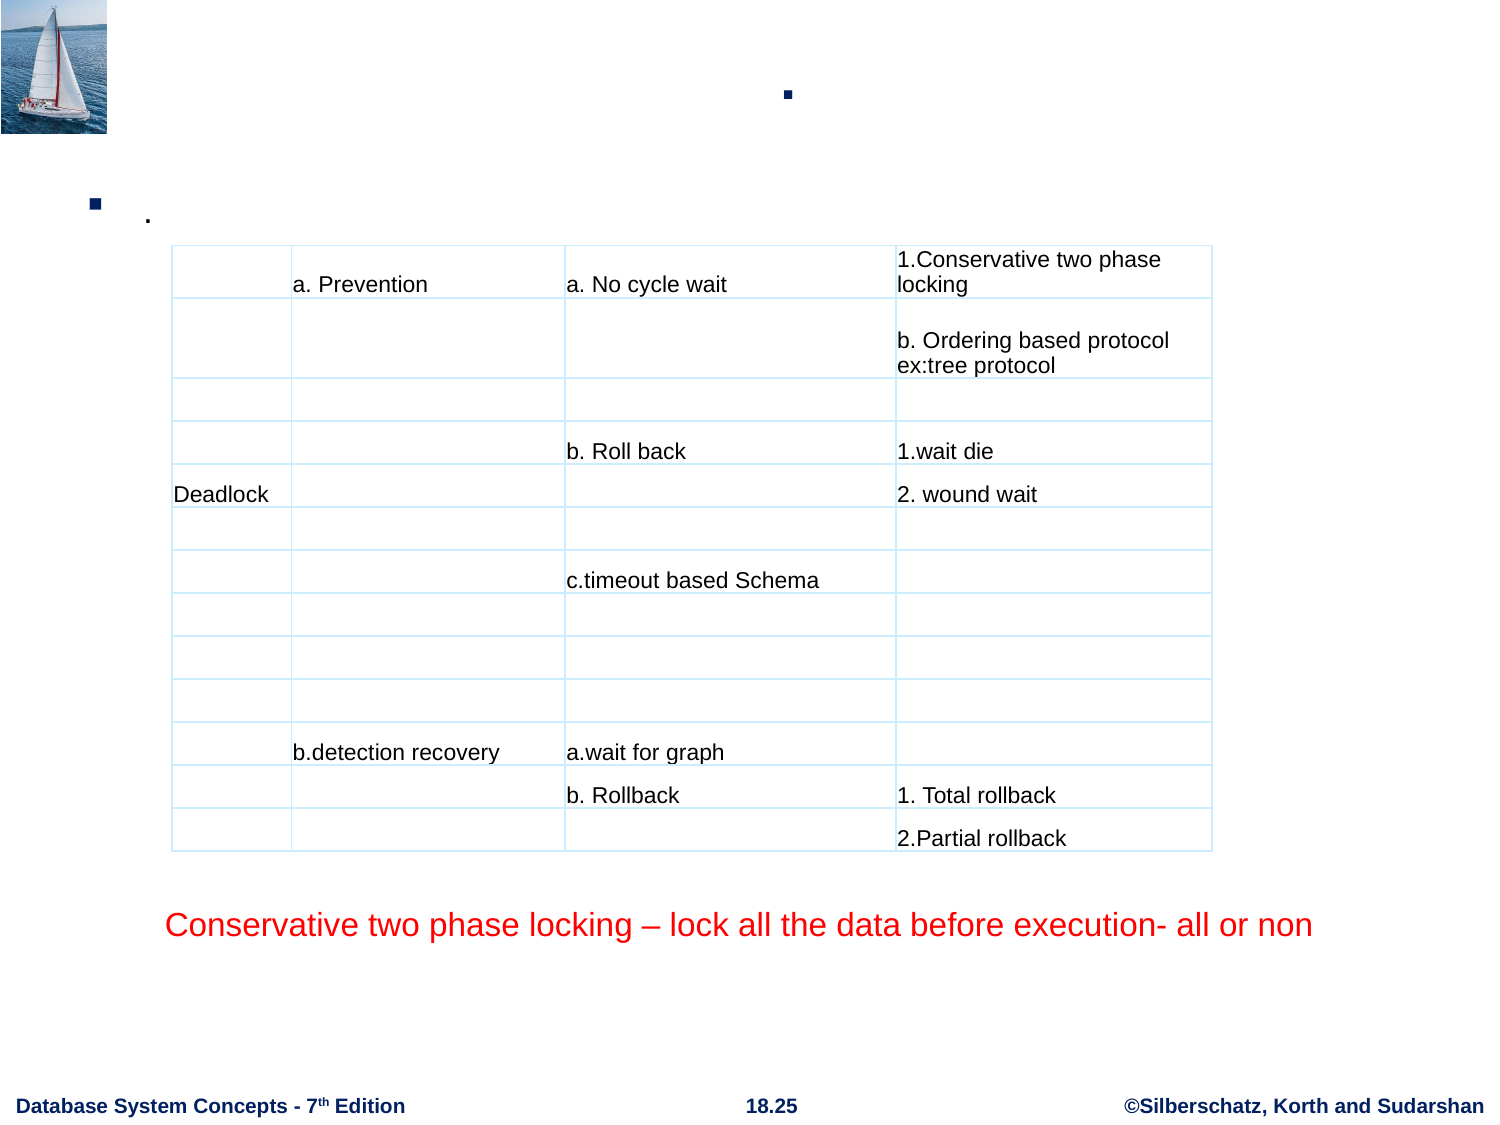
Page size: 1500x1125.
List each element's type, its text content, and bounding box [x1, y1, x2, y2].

table_cell [566, 594, 895, 635]
table_cell [173, 809, 291, 850]
table_cell [897, 379, 1211, 420]
table_cell [292, 299, 564, 377]
picture [1, 0, 107, 134]
table_cell b. Roll back [566, 422, 895, 463]
table_cell 2. wound wait [897, 465, 1211, 506]
table_cell [897, 637, 1211, 678]
table_cell c.timeout based Schema [566, 551, 895, 592]
table_cell b.detection recovery [292, 723, 564, 764]
table_cell [292, 680, 564, 721]
table_cell [292, 637, 564, 678]
table_cell Deadlock [173, 465, 291, 506]
table_cell [292, 809, 564, 850]
table_cell [292, 594, 564, 635]
table_cell [173, 766, 291, 807]
table_cell [173, 680, 291, 721]
title . [125, 18, 1452, 120]
list . [71, 180, 1451, 1062]
table_cell b. Rollback [566, 766, 895, 807]
table_cell b. Ordering based protocol ex:tree protocol [897, 299, 1211, 377]
table_cell [897, 723, 1211, 764]
table_cell 2.Partial rollback [897, 809, 1211, 850]
table_cell [292, 551, 564, 592]
table_header a. No cycle wait [566, 246, 895, 297]
table_cell [173, 594, 291, 635]
table_cell [897, 508, 1211, 549]
table_cell [173, 379, 291, 420]
table_cell [292, 508, 564, 549]
table_cell [897, 551, 1211, 592]
table_header 1.Conservative two phase locking [897, 246, 1211, 297]
table_cell 1. Total rollback [897, 766, 1211, 807]
table_cell [173, 422, 291, 463]
table_cell [173, 508, 291, 549]
table_cell [173, 299, 291, 377]
table_cell [292, 379, 564, 420]
table_cell 1.wait die [897, 422, 1211, 463]
table_cell [566, 299, 895, 377]
table_cell [292, 465, 564, 506]
table_cell [566, 809, 895, 850]
table_cell [173, 637, 291, 678]
table_cell [566, 637, 895, 678]
text_box Conservative two phase locking – lock all the data before execution- all or non [149, 896, 1468, 951]
table_header a. Prevention [292, 246, 564, 297]
table_cell [292, 422, 564, 463]
table_cell [897, 594, 1211, 635]
table_cell [292, 766, 564, 807]
table_cell a.wait for graph [566, 723, 895, 764]
table_cell [566, 680, 895, 721]
table_cell [566, 508, 895, 549]
table_cell [897, 680, 1211, 721]
table_cell [173, 723, 291, 764]
table_cell [566, 379, 895, 420]
table_cell [173, 551, 291, 592]
table_header [173, 246, 291, 297]
table_cell [566, 465, 895, 506]
